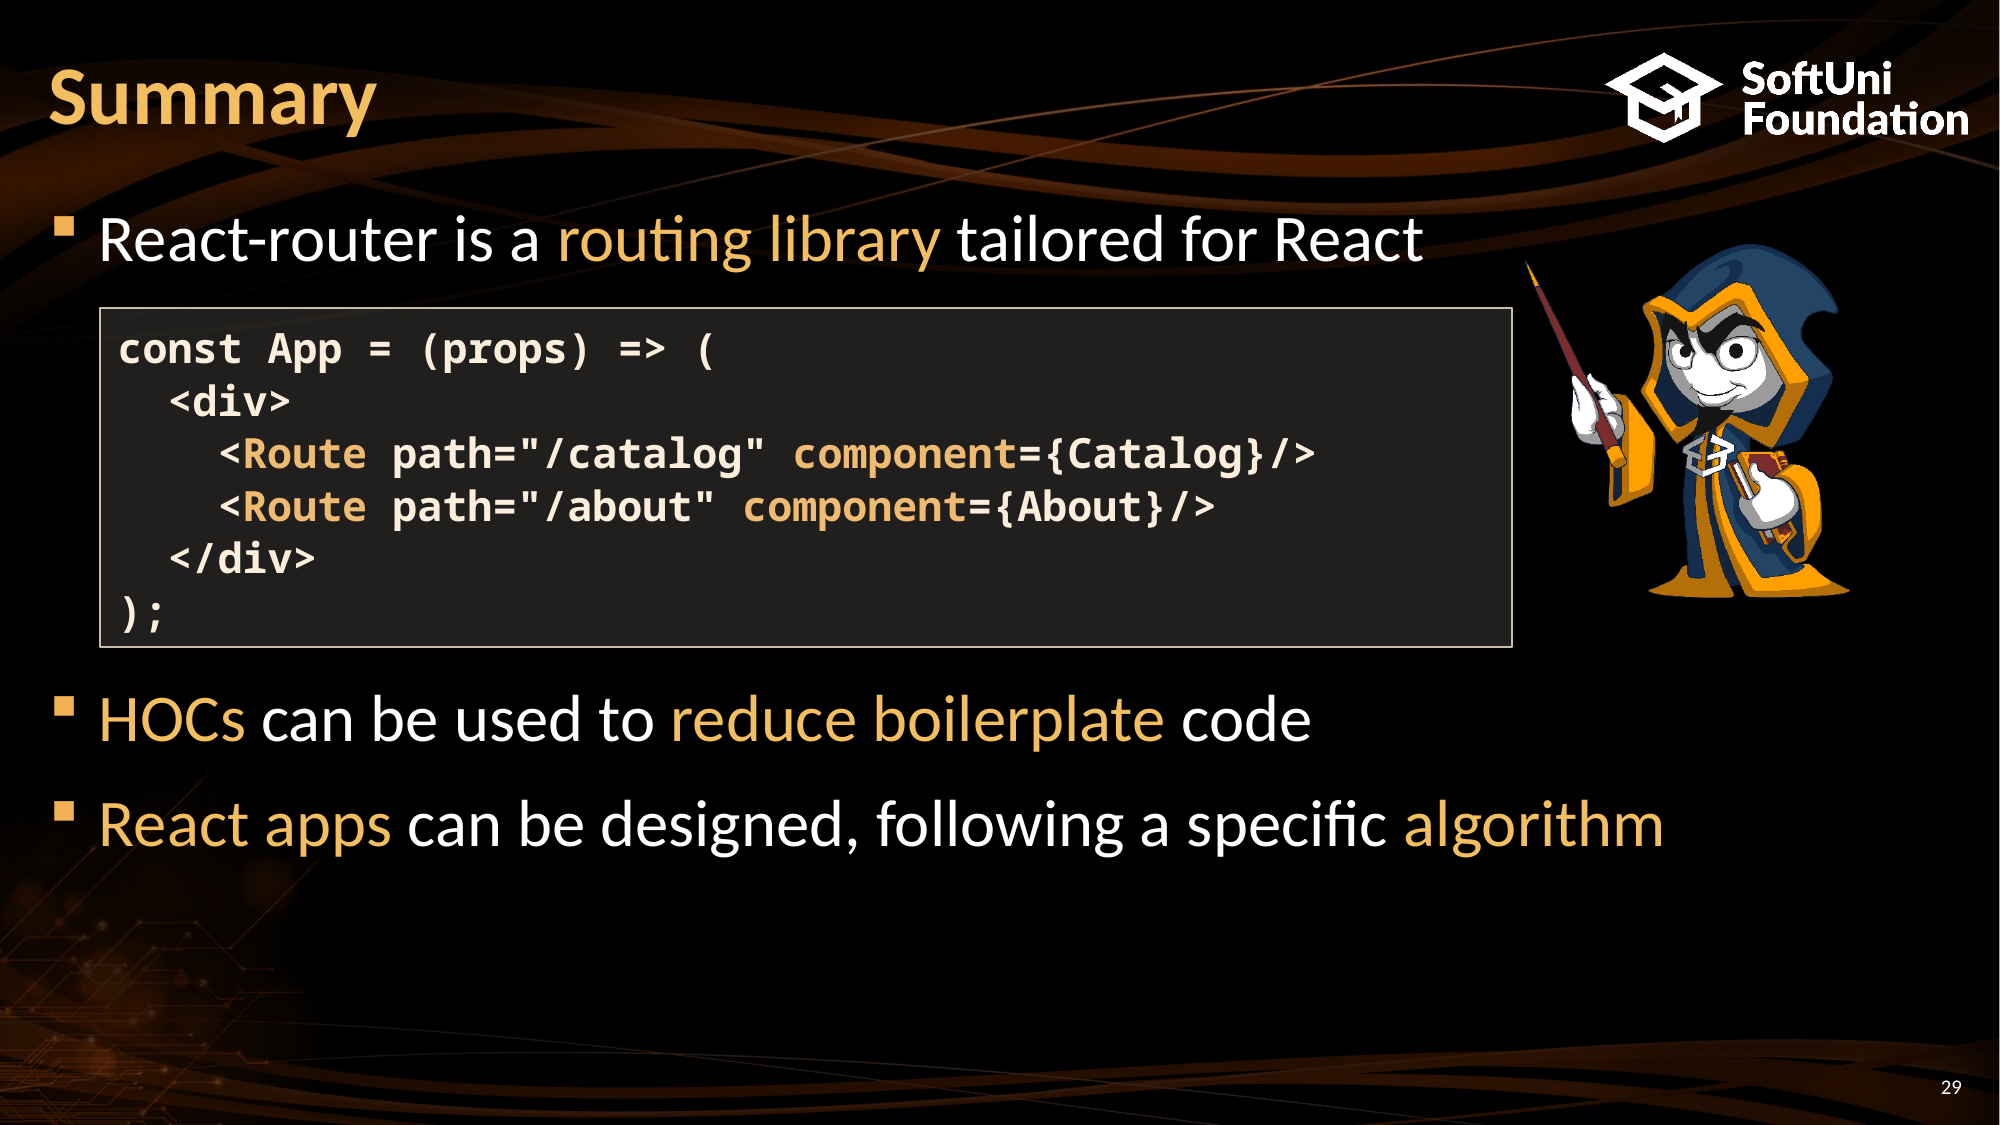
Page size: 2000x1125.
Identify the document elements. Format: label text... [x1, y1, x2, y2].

list React-router is a routing library tailored for React HOCs can be used to reduce boilerplate code React apps can be designed, following a specific algorithm [31, 188, 1968, 1103]
text_box const App = (props) => ( <div> <Route path="/catalog" component={Catalog}/> <Route path="/about" component={About}/> </div> ); [99, 308, 1513, 647]
picture [0, 0, 2000, 1125]
title Summary [30, 6, 1602, 189]
